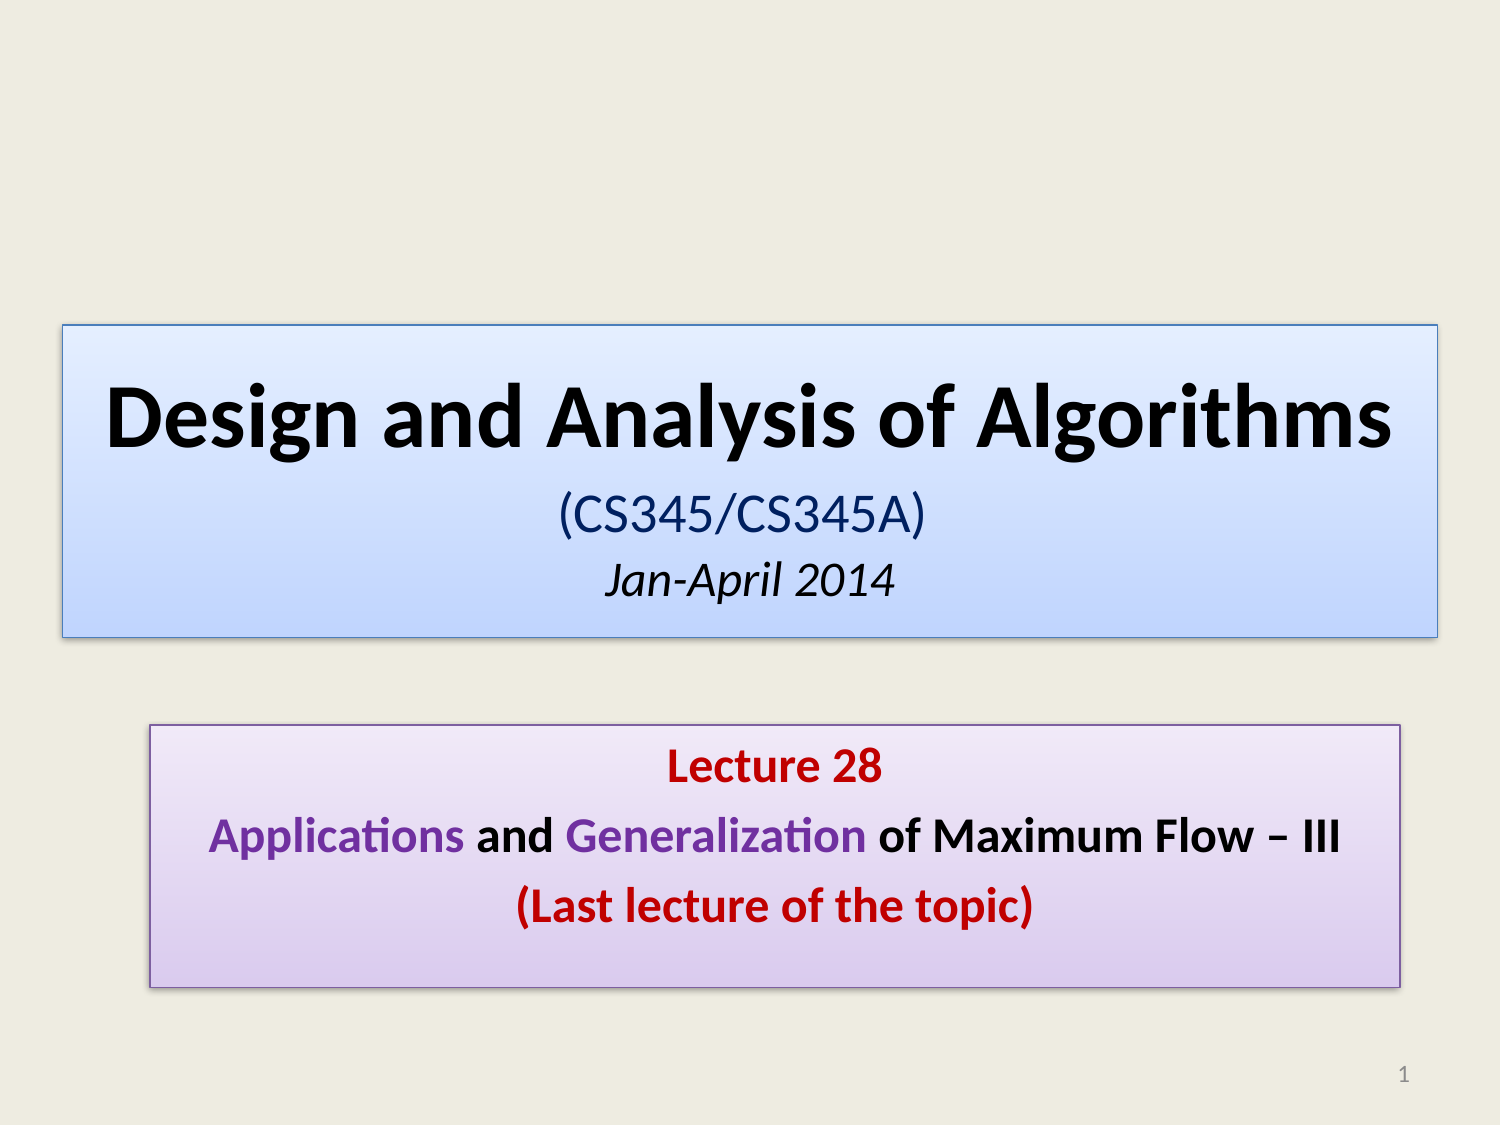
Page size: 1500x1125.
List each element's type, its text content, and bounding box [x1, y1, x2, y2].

slide_number 1 [1074, 1042, 1425, 1103]
title Design and Analysis of Algorithms (CS345/CS345A) Jan-April 2014 [62, 324, 1438, 638]
subtitle Lecture 28 Applications and Generalization of Maximum Flow – III (Last lecture of the topic) [149, 724, 1401, 988]
